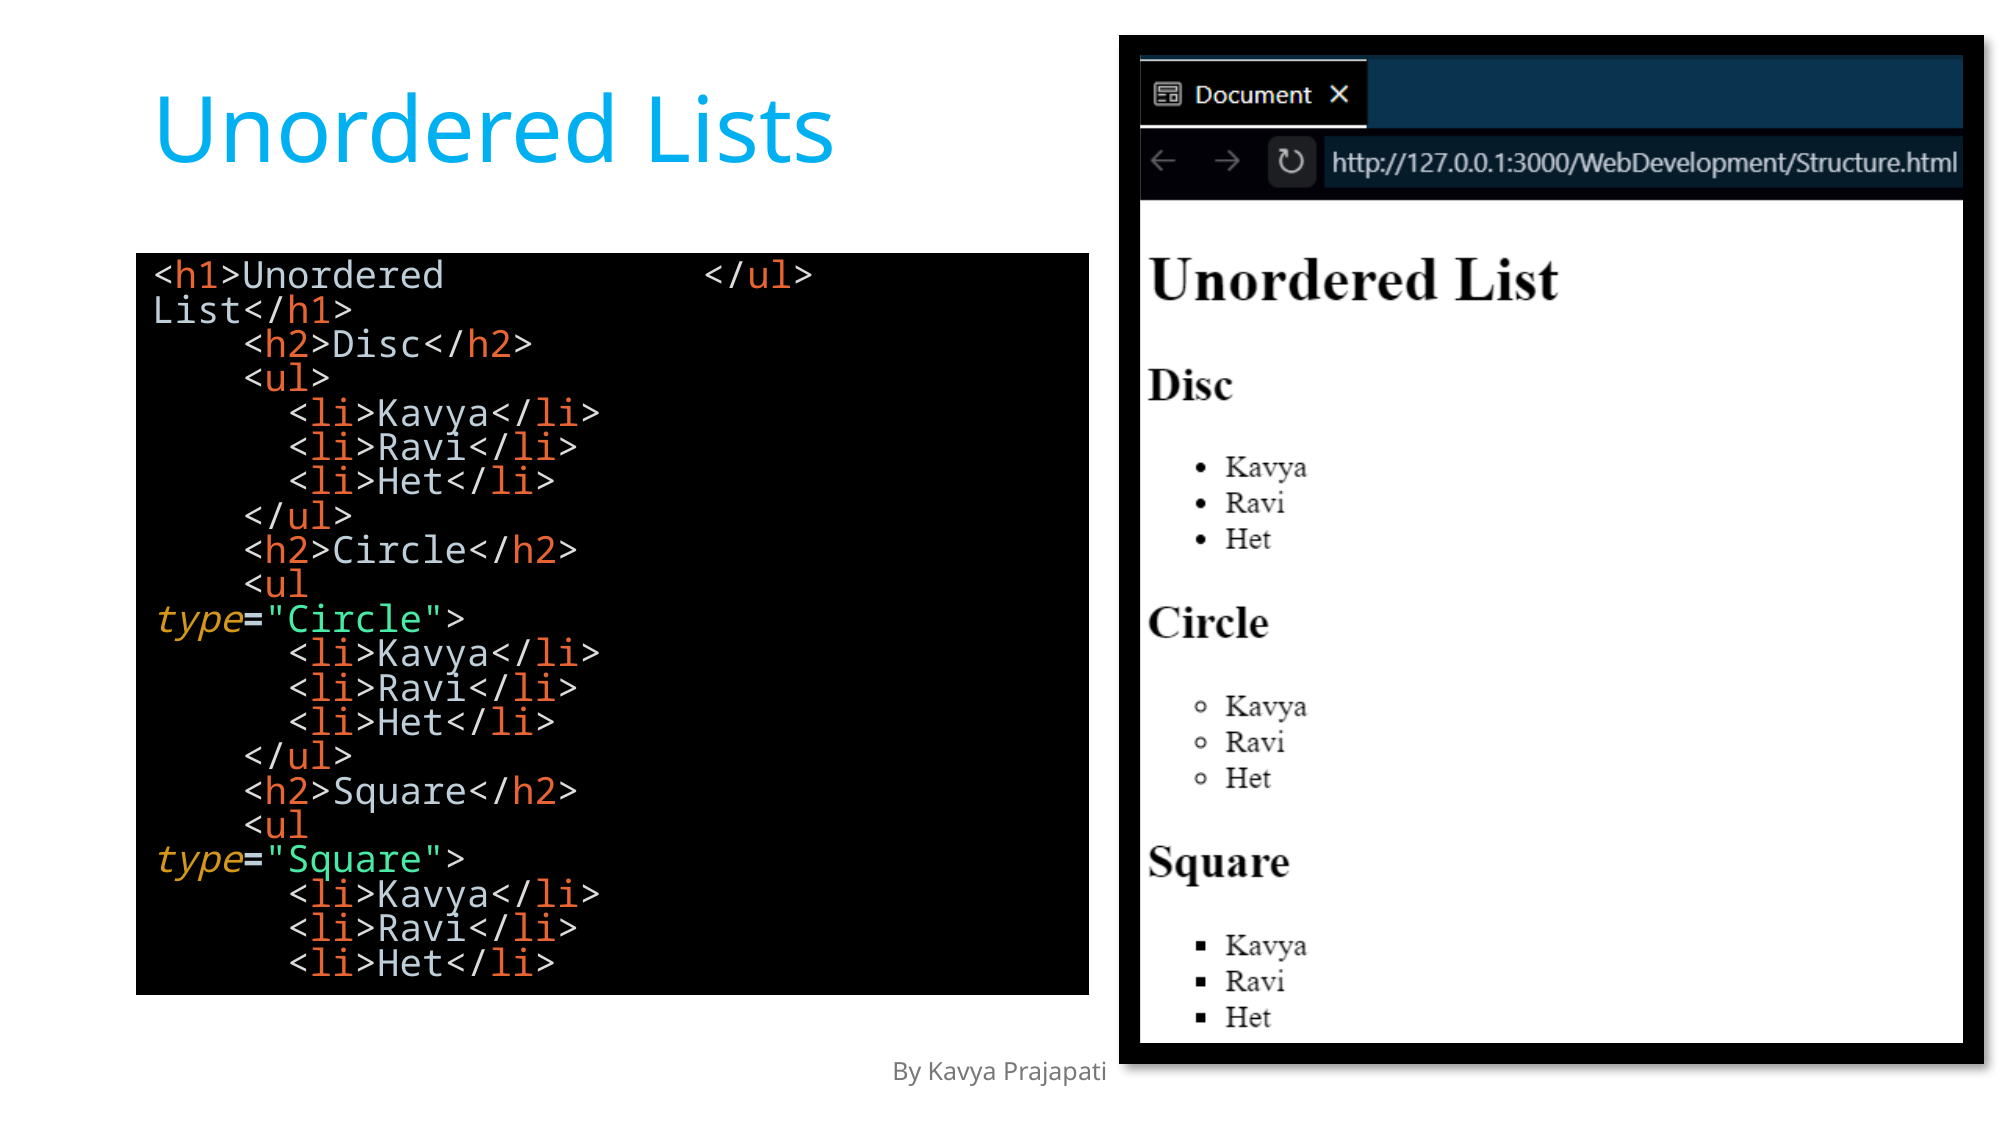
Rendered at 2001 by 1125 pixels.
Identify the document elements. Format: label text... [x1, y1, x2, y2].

picture [1139, 54, 1964, 1044]
title Unordered Lists [137, 59, 1108, 205]
footer By Kavya Prajapati [662, 1042, 1338, 1103]
text_box <h1>Unordered List</h1> <h2>Disc</h2> <ul> <li>Kavya</li> <li>Ravi</li> <li>Het</li> </ul> <h2>Circle</h2> <ul type="Circle"> <li>Kavya</li> <li>Ravi</li> <li>Het</li> </ul> <h2>Square</h2> <ul type="Square"> <li>Kavya</li> <li>Ravi</li> <li>Het</li> </ul> [136, 253, 1089, 995]
